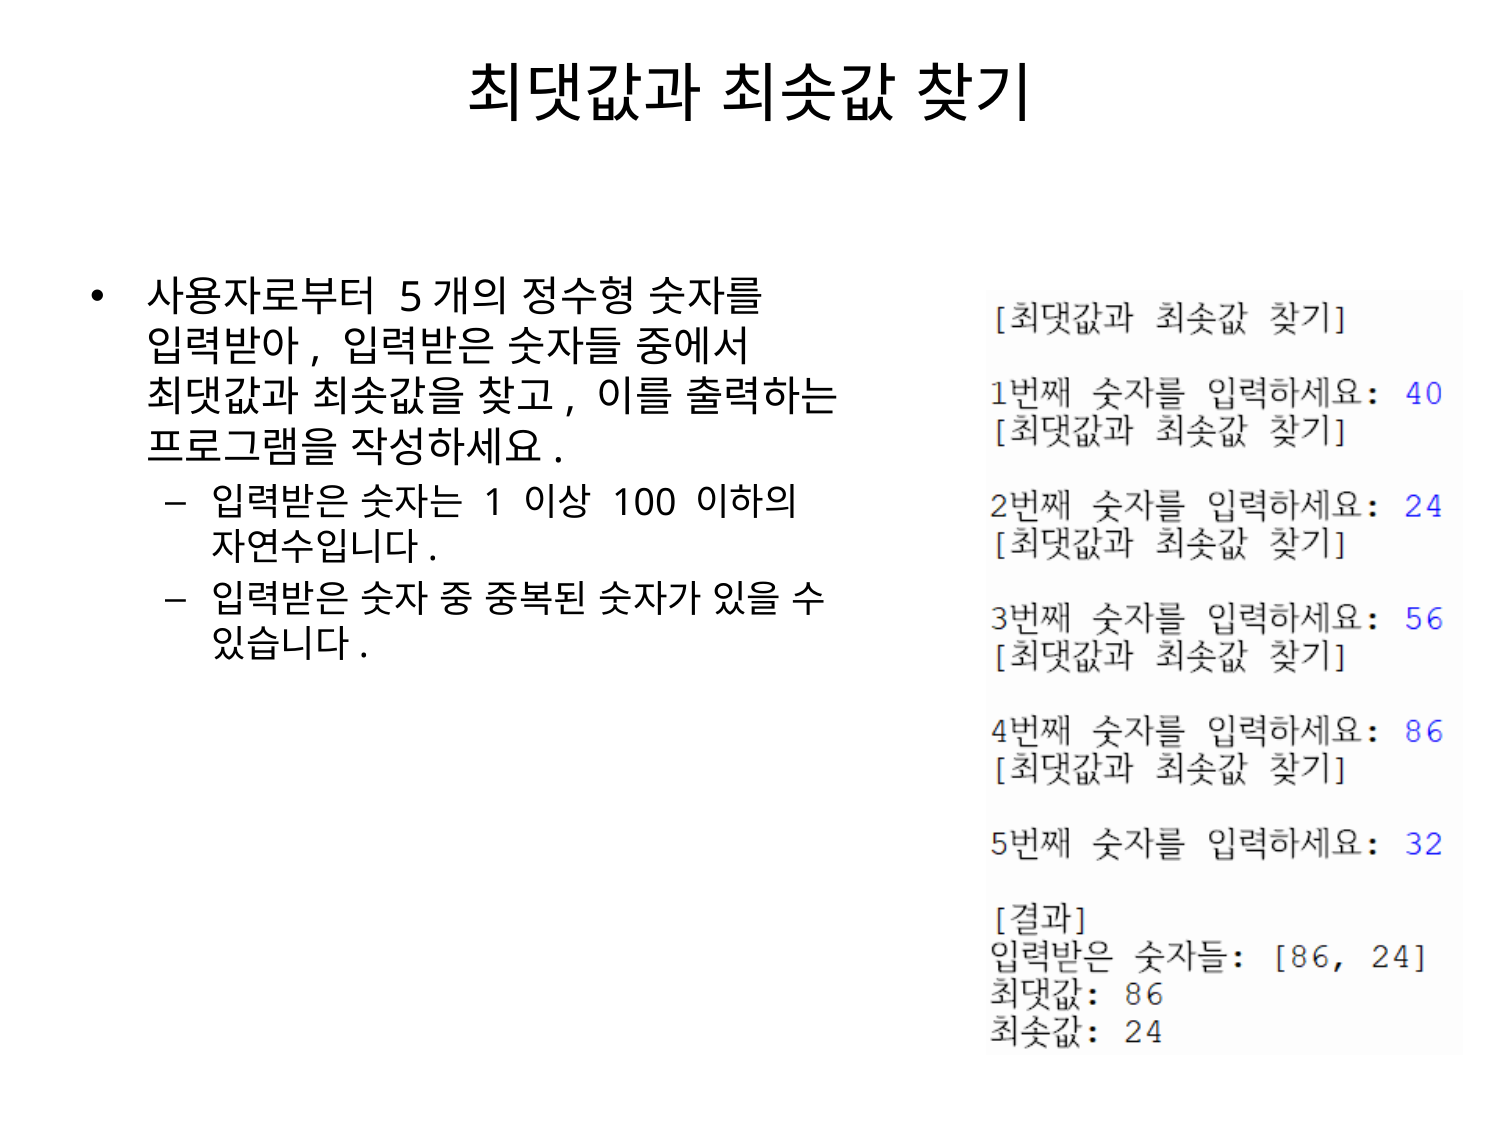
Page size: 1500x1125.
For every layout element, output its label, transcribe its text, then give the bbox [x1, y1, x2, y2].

title 최댓값과 최솟값 찾기 [75, 45, 1425, 138]
picture [985, 290, 1463, 1055]
list 사용자로부터 5개의 정수형 숫자를 입력받아, 입력받은 숫자들 중에서 최댓값과 최솟값을 찾고, 이를 출력하는 프로그램을 작성하세요. 입력받은 숫자는 1 이상 100 이하의 자연수입니다. 입력받은 숫자 중 중복된 숫자가 있을 수 있습니다. [75, 262, 928, 1005]
